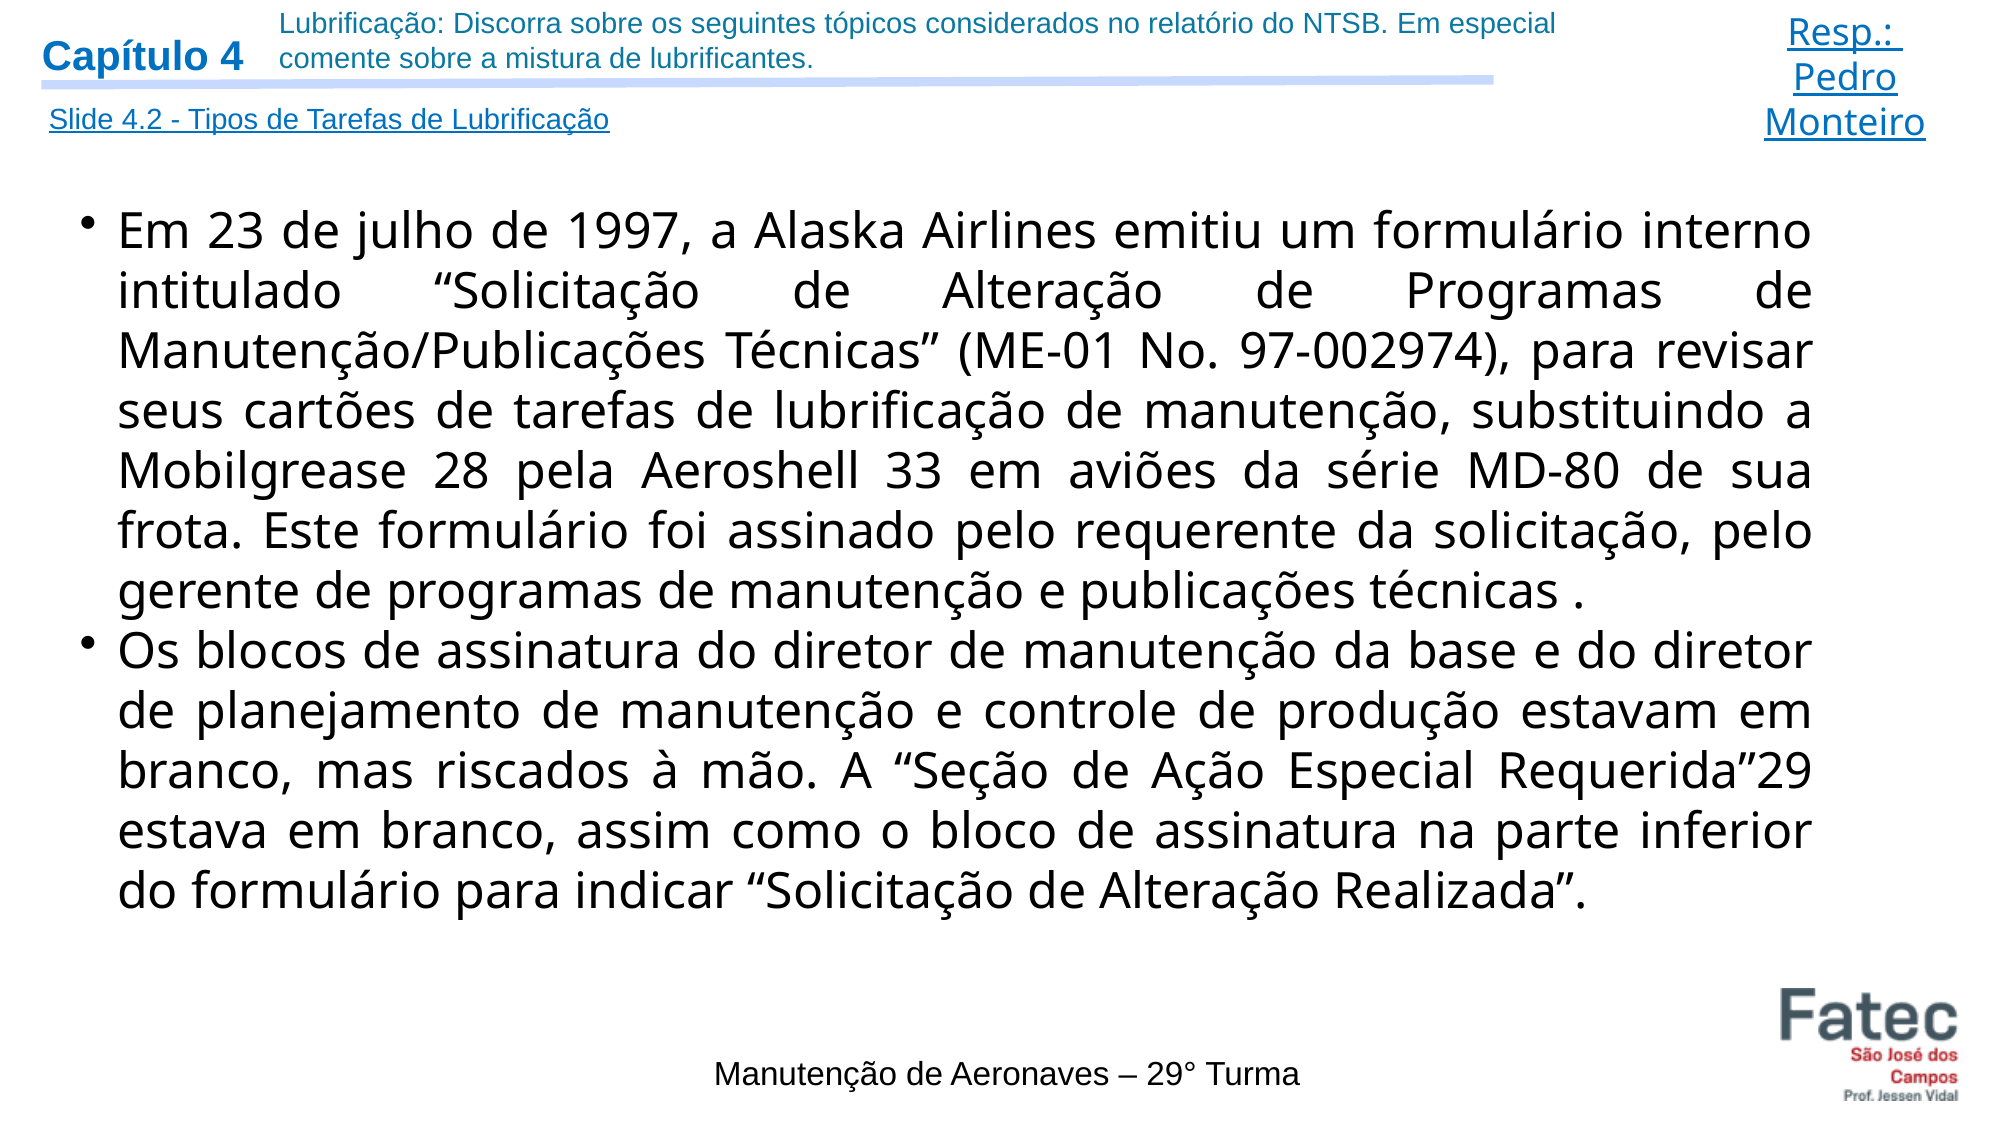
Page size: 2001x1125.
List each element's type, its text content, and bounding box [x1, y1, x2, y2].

text_box Capítulo 4 [33, 20, 264, 88]
text_box Em 23 de julho de 1997, a Alaska Airlines emitiu um formulário interno intitulado “Solicitação de Alteração de Programas de Manutenção/Publicações Técnicas” (ME-01 No. 97-002974), para revisar seus cartões de tarefas de lubrificação de manutenção, substituindo a Mobilgrease 28 pela Aeroshell 33 em aviões da série MD-80 de sua frota. Este formulário foi assinado pelo requerente da solicitação, pelo gerente de programas de manutenção e publicações técnicas . ​ Os blocos de assinatura do diretor de manutenção da base e do diretor de planejamento de manutenção e controle de produção estavam em branco, mas riscados à mão. A “Seção de Ação Especial Requerida”29 estava em branco, assim como o bloco de assinatura na parte inferior do formulário para indicar “Solicitação de Alteração Realizada”. ​ [64, 191, 1830, 927]
text_box Resp.: Pedro Monteiro [1700, 0, 1990, 150]
text_box Manutenção de Aeronaves – 29° Turma​ [698, 1044, 1493, 1100]
text_box Slide 4.2 - Tipos de Tarefas de Lubrificação [33, 92, 626, 143]
picture [1751, 987, 1988, 1102]
text_box Lubrificação: Discorra sobre os seguintes tópicos considerados no relatório do NTSB. Em especial comente sobre a mistura de lubrificantes. [263, 0, 1686, 82]
